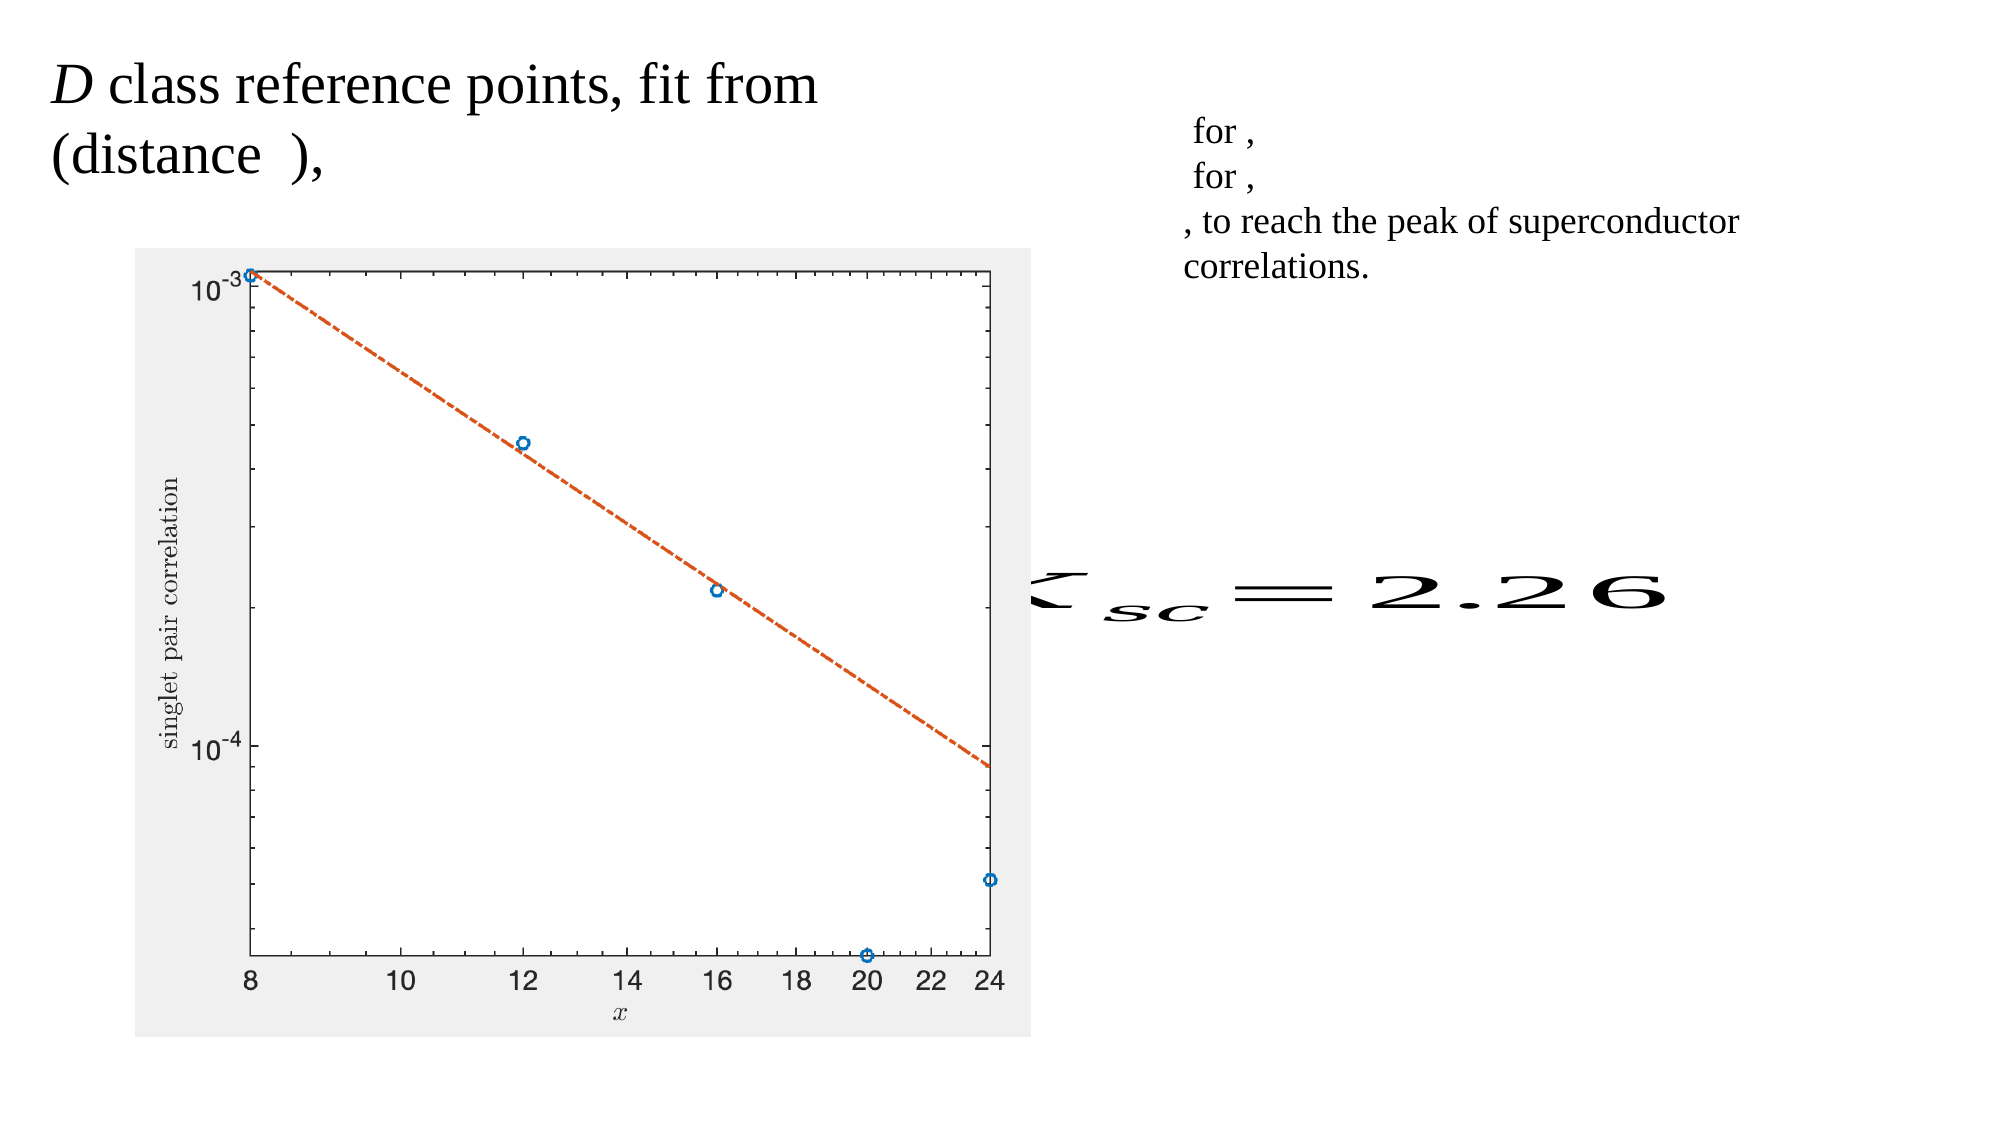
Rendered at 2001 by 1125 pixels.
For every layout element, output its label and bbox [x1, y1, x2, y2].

picture [135, 248, 1031, 1037]
